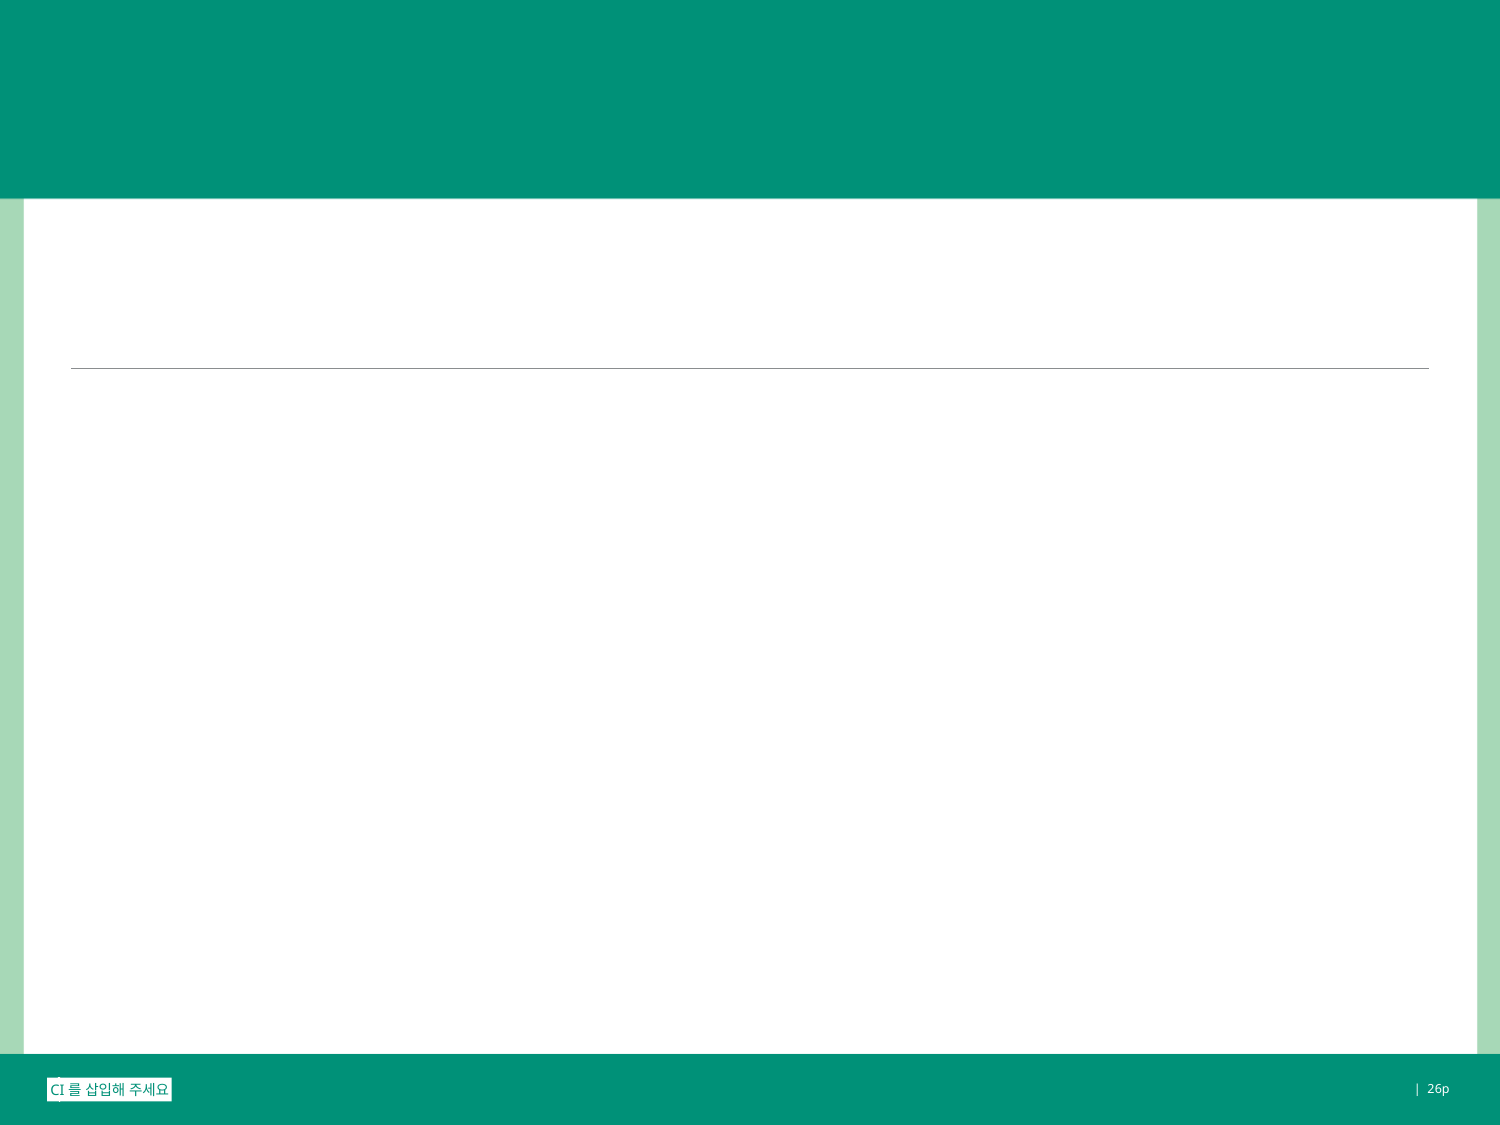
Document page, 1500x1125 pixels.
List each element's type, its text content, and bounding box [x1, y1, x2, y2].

text_box CI를 삽입해 주세요 [46, 1077, 173, 1102]
picture [0, 0, 1500, 1125]
